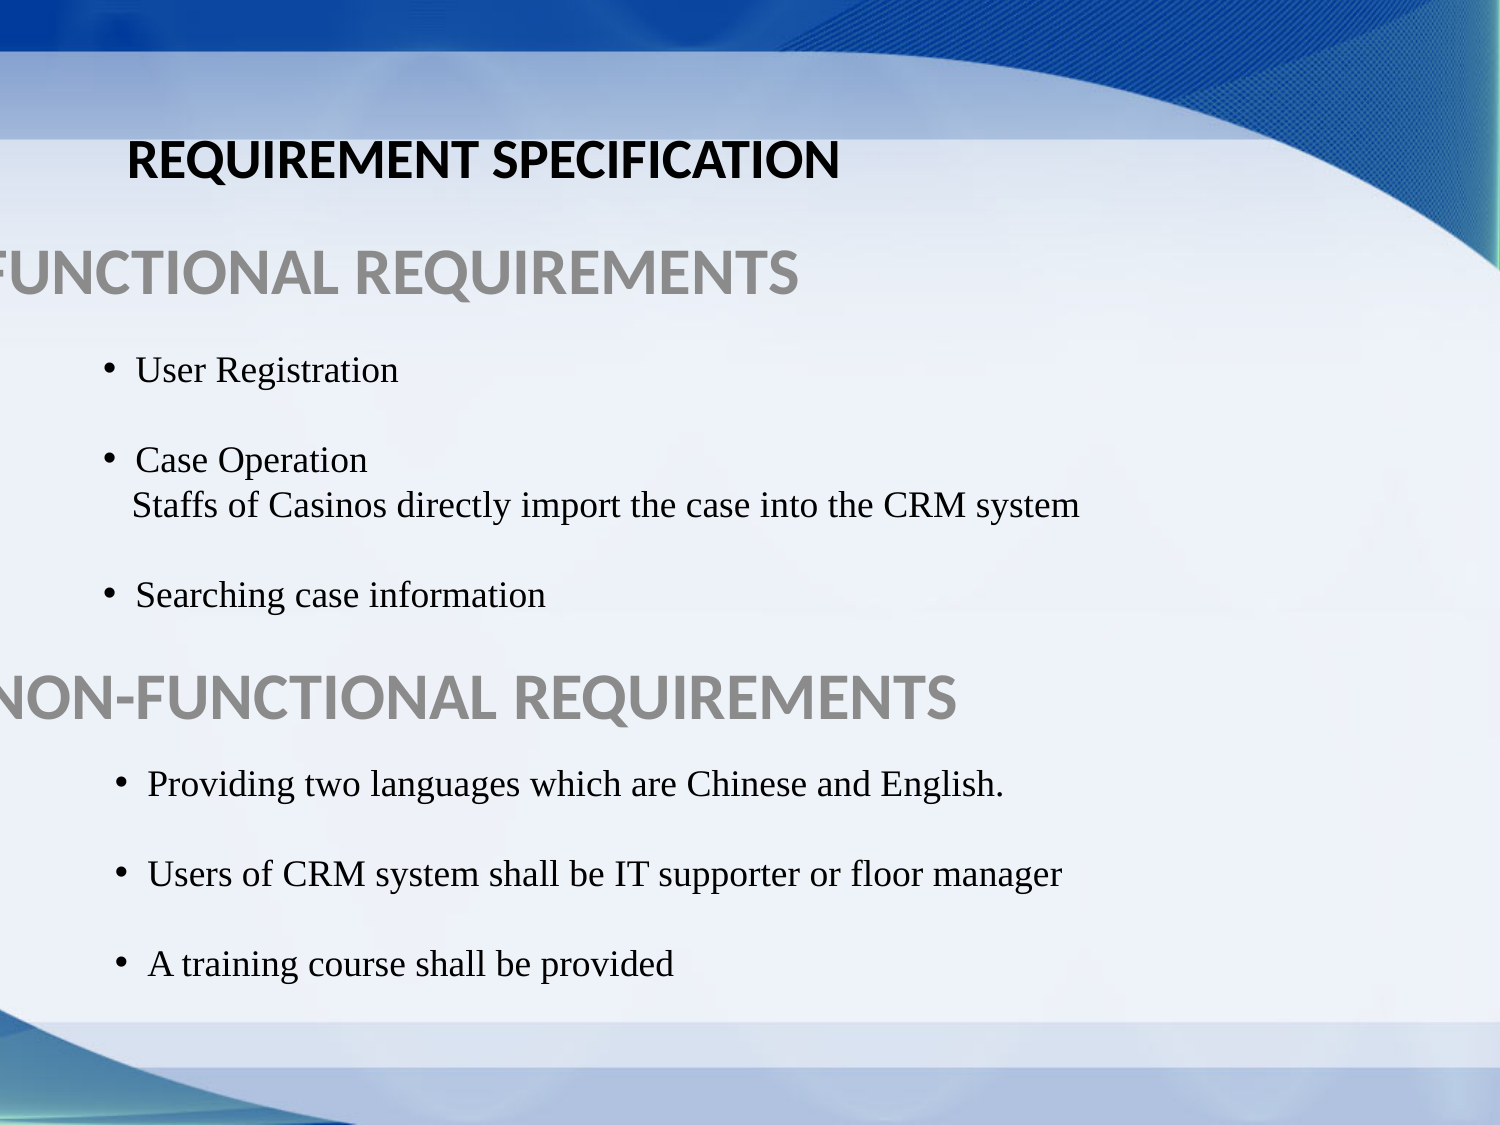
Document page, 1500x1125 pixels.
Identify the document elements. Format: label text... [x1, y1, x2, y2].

text_box Providing two languages which are Chinese and English. Users of CRM system shall be IT supporter or floor manager A training course shall be provided [100, 751, 1093, 992]
text_box User Registration Case Operation Staffs of Casinos directly import the case into the CRM system Searching case information [88, 337, 1294, 623]
subtitle Functional requirements [0, 219, 914, 374]
title Requirement Specification [0, 113, 999, 268]
picture [0, 0, 1500, 1125]
text_box NON-Functional requirements [0, 645, 974, 740]
